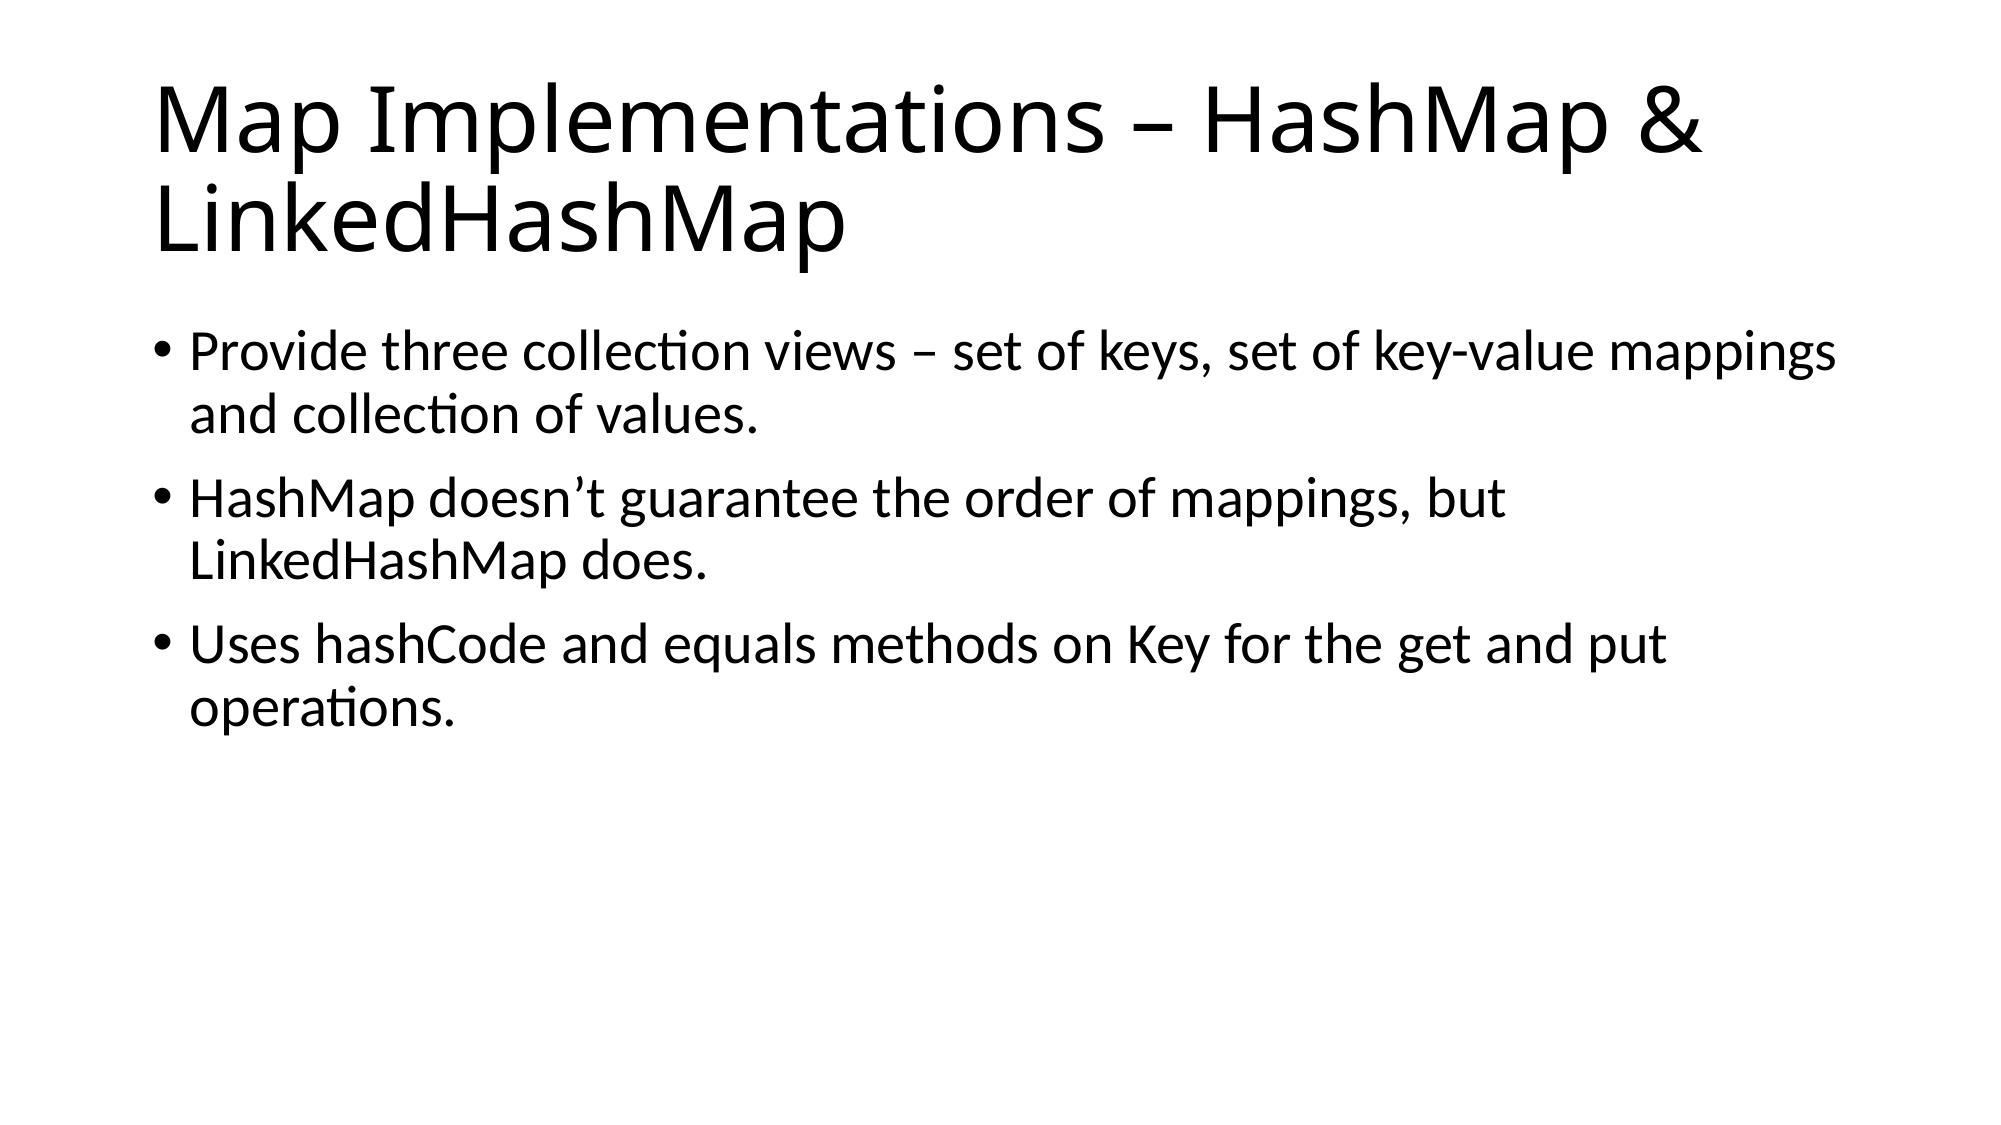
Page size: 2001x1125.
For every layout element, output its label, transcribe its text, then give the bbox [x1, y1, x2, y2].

title Map Implementations – HashMap & LinkedHashMap [137, 63, 1863, 281]
list Provide three collection views – set of keys, set of key-value mappings and collection of values. HashMap doesn’t guarantee the order of mappings, but LinkedHashMap does. Uses hashCode and equals methods on Key for the get and put operations. [137, 312, 1863, 1027]
